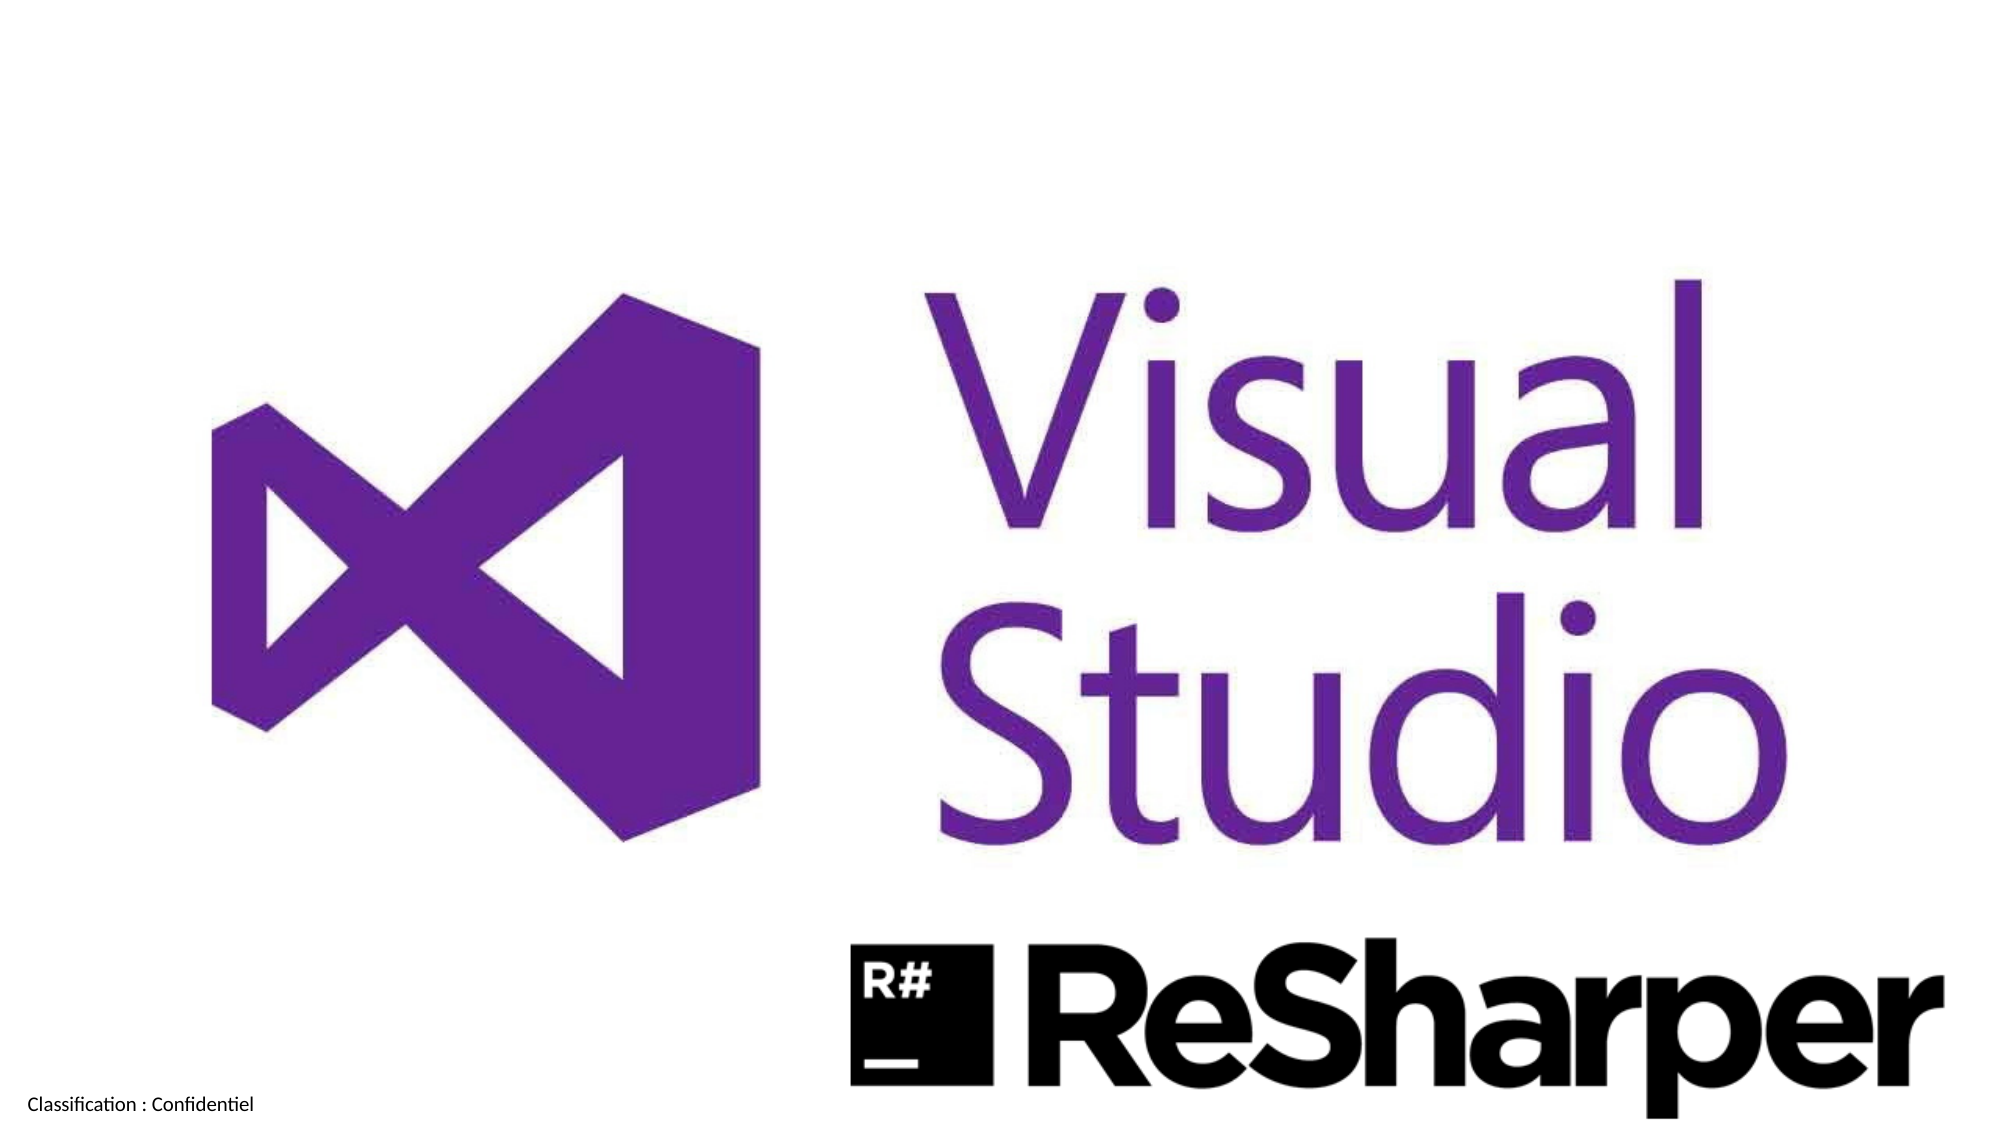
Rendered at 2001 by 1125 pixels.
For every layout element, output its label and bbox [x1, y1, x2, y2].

picture [62, 93, 2000, 1125]
